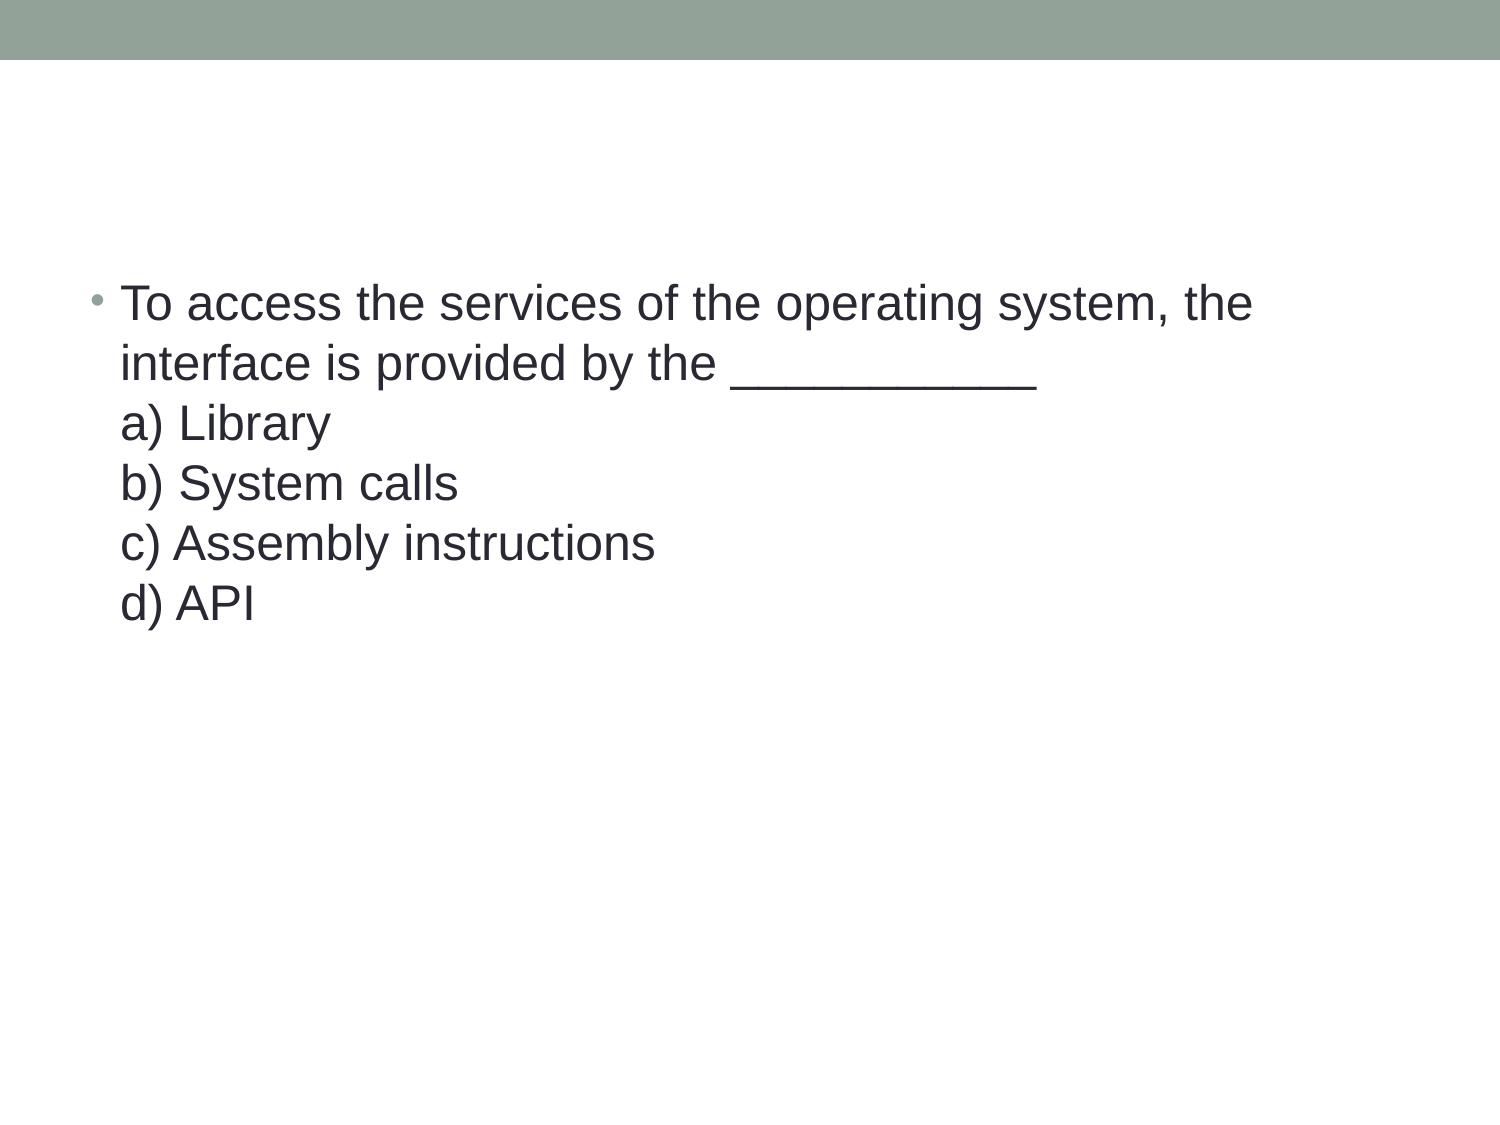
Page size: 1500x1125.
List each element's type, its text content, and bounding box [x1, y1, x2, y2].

list To access the services of the operating system, the interface is provided by the ___________ a) Library b) System calls c) Assembly instructions d) API [75, 262, 1425, 1063]
